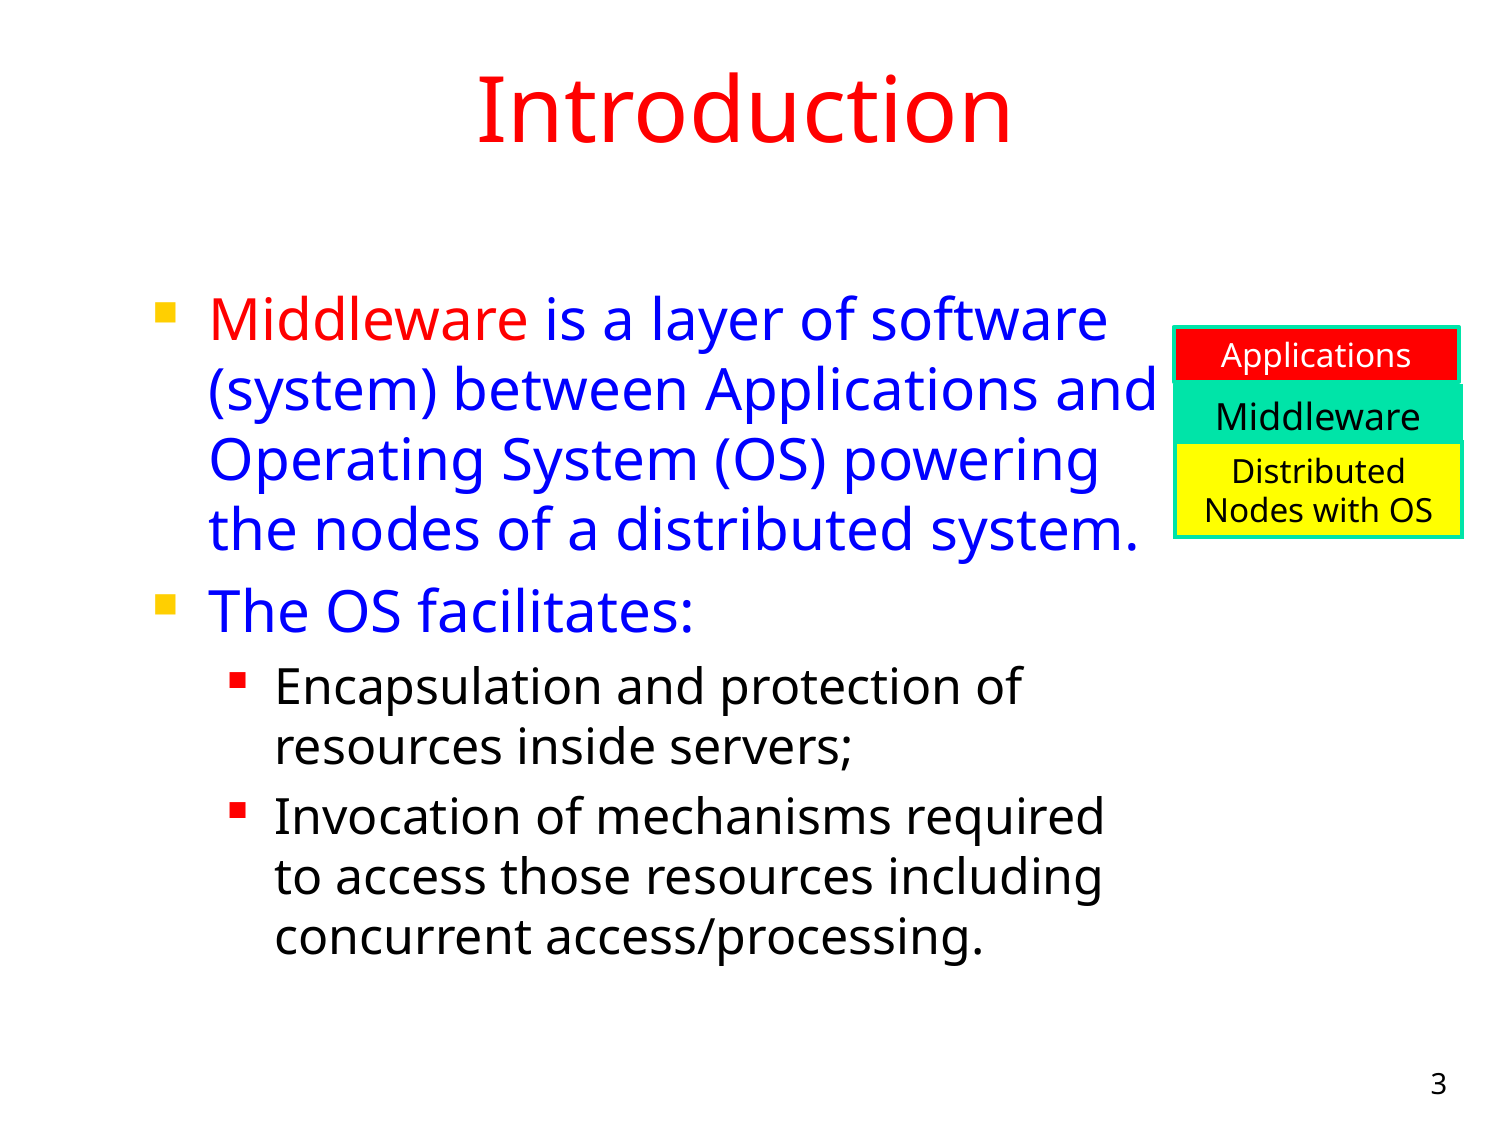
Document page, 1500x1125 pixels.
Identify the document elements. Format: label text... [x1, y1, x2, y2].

slide_number 3 [1149, 1037, 1463, 1113]
text_box Applications [1173, 327, 1459, 382]
text_box Distributed Nodes with OS [1174, 442, 1463, 537]
list Middleware is a layer of software (system) between Applications and Operating System (OS) powering the nodes of a distributed system. The OS facilitates: Encapsulation and protection of resources inside servers; Invocation of mechanisms required to access those resources including concurrent access/processing. [137, 275, 1175, 1006]
title Introduction [24, 24, 1468, 188]
text_box Middleware [1174, 385, 1462, 442]
